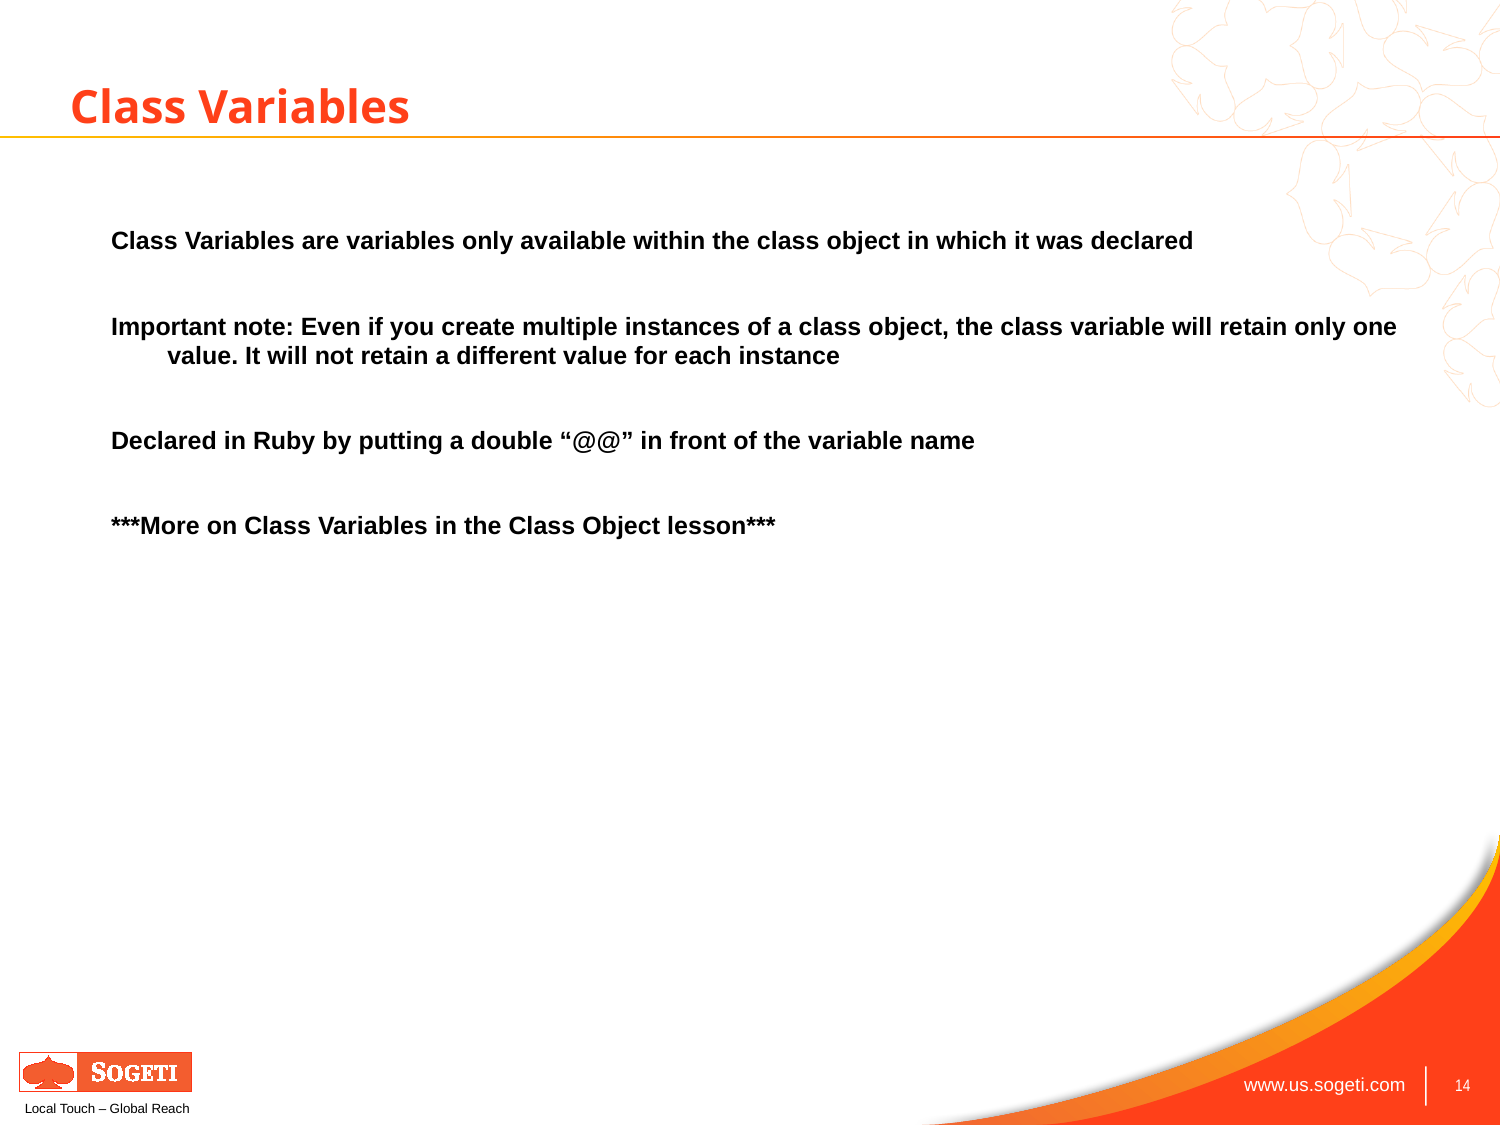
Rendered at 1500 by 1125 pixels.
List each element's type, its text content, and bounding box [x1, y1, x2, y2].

title Class Variables [69, 57, 1428, 134]
list Class Variables are variables only available within the class object in which it was declared Important note: Even if you create multiple instances of a class object, the class variable will retain only one value. It will not retain a different value for each instance Declared in Ruby by putting a double “@@” in front of the variable name ***More on Class Variables in the Class Object lesson*** [110, 224, 1444, 559]
